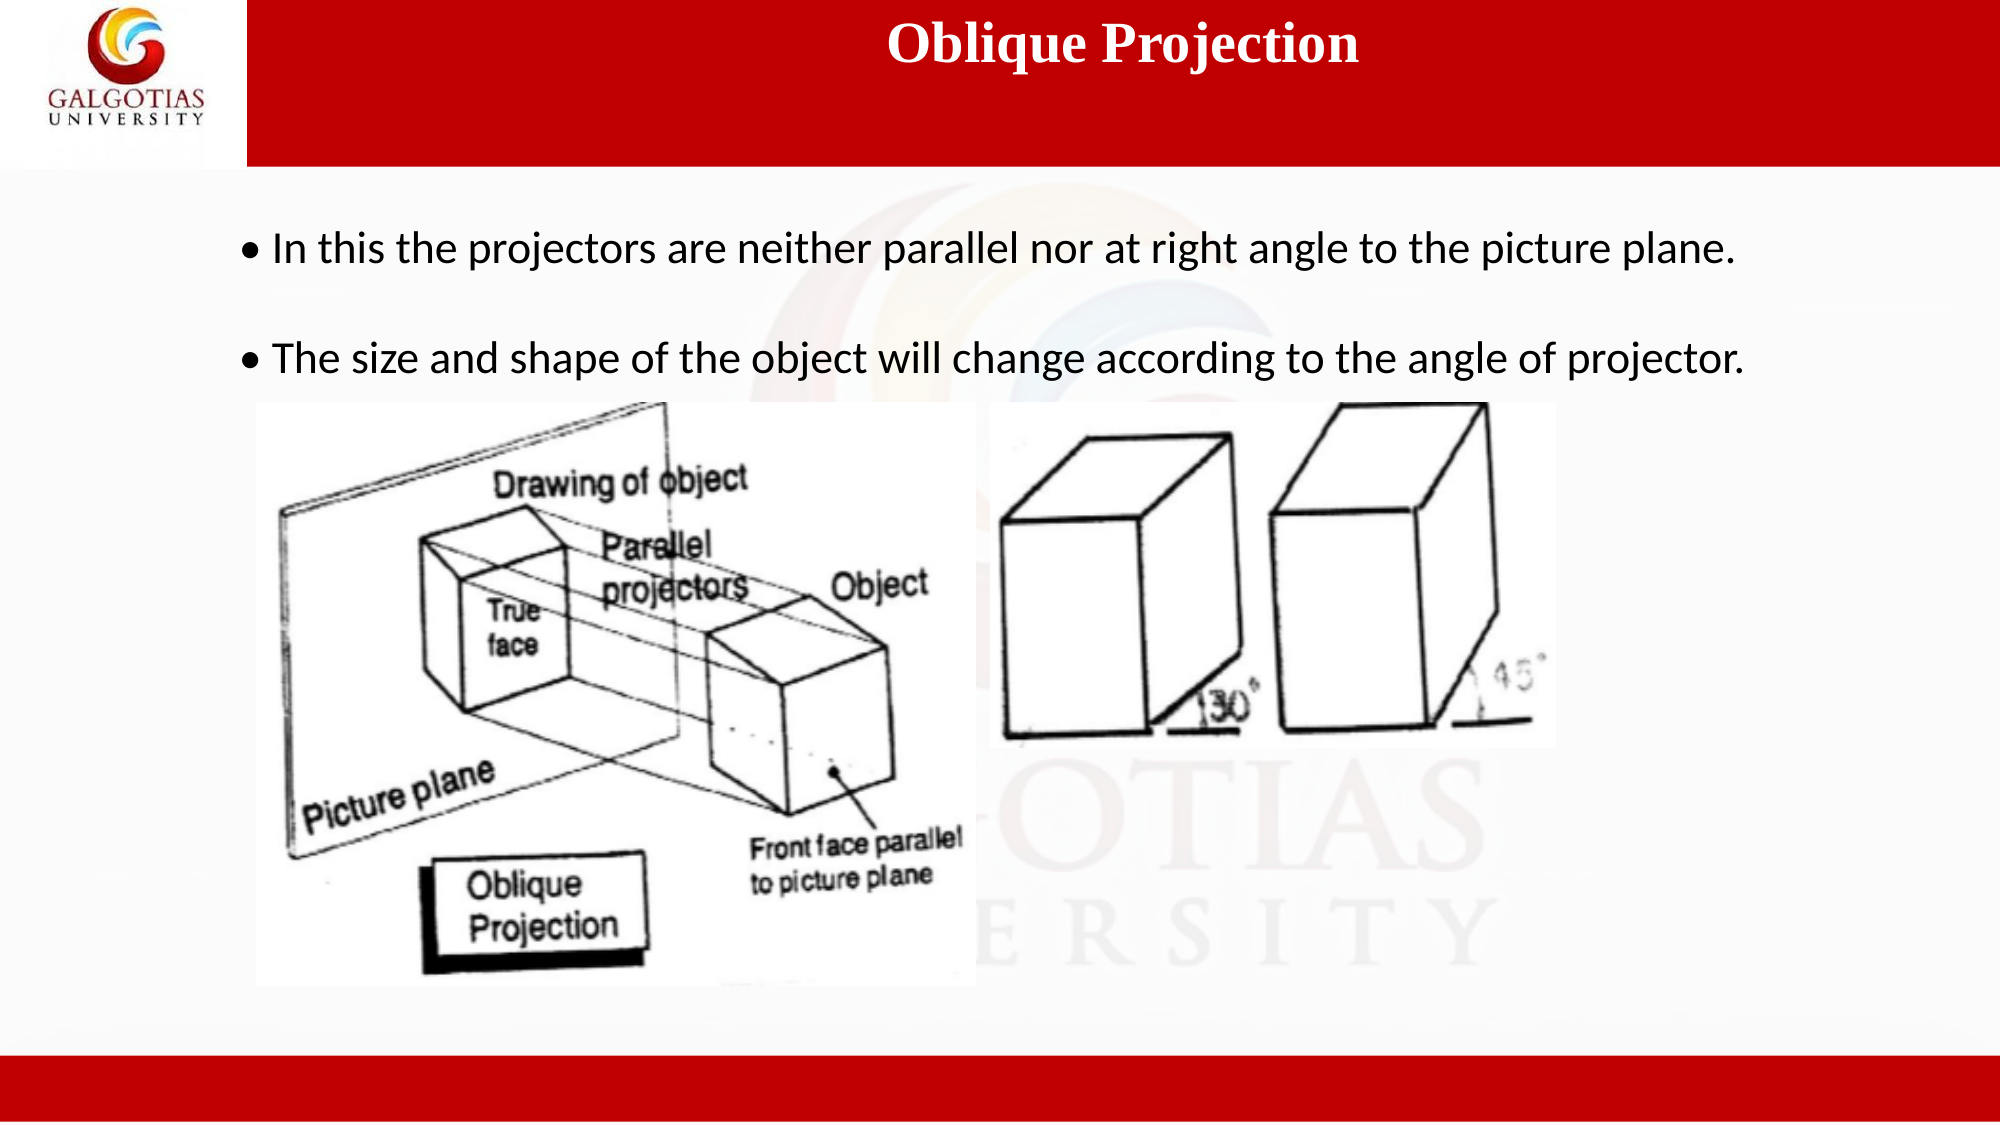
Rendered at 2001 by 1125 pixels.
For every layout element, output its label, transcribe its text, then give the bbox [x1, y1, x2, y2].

text_box Oblique Projection [247, 0, 2000, 167]
text_box • In this the projectors are neither parallel nor at right angle to the picture plane. • The size and shape of the object will change according to the angle of projector. [224, 155, 1789, 391]
picture [256, 402, 976, 986]
text_box [0, 1055, 2000, 1122]
picture [990, 402, 1556, 748]
picture [0, 0, 247, 169]
